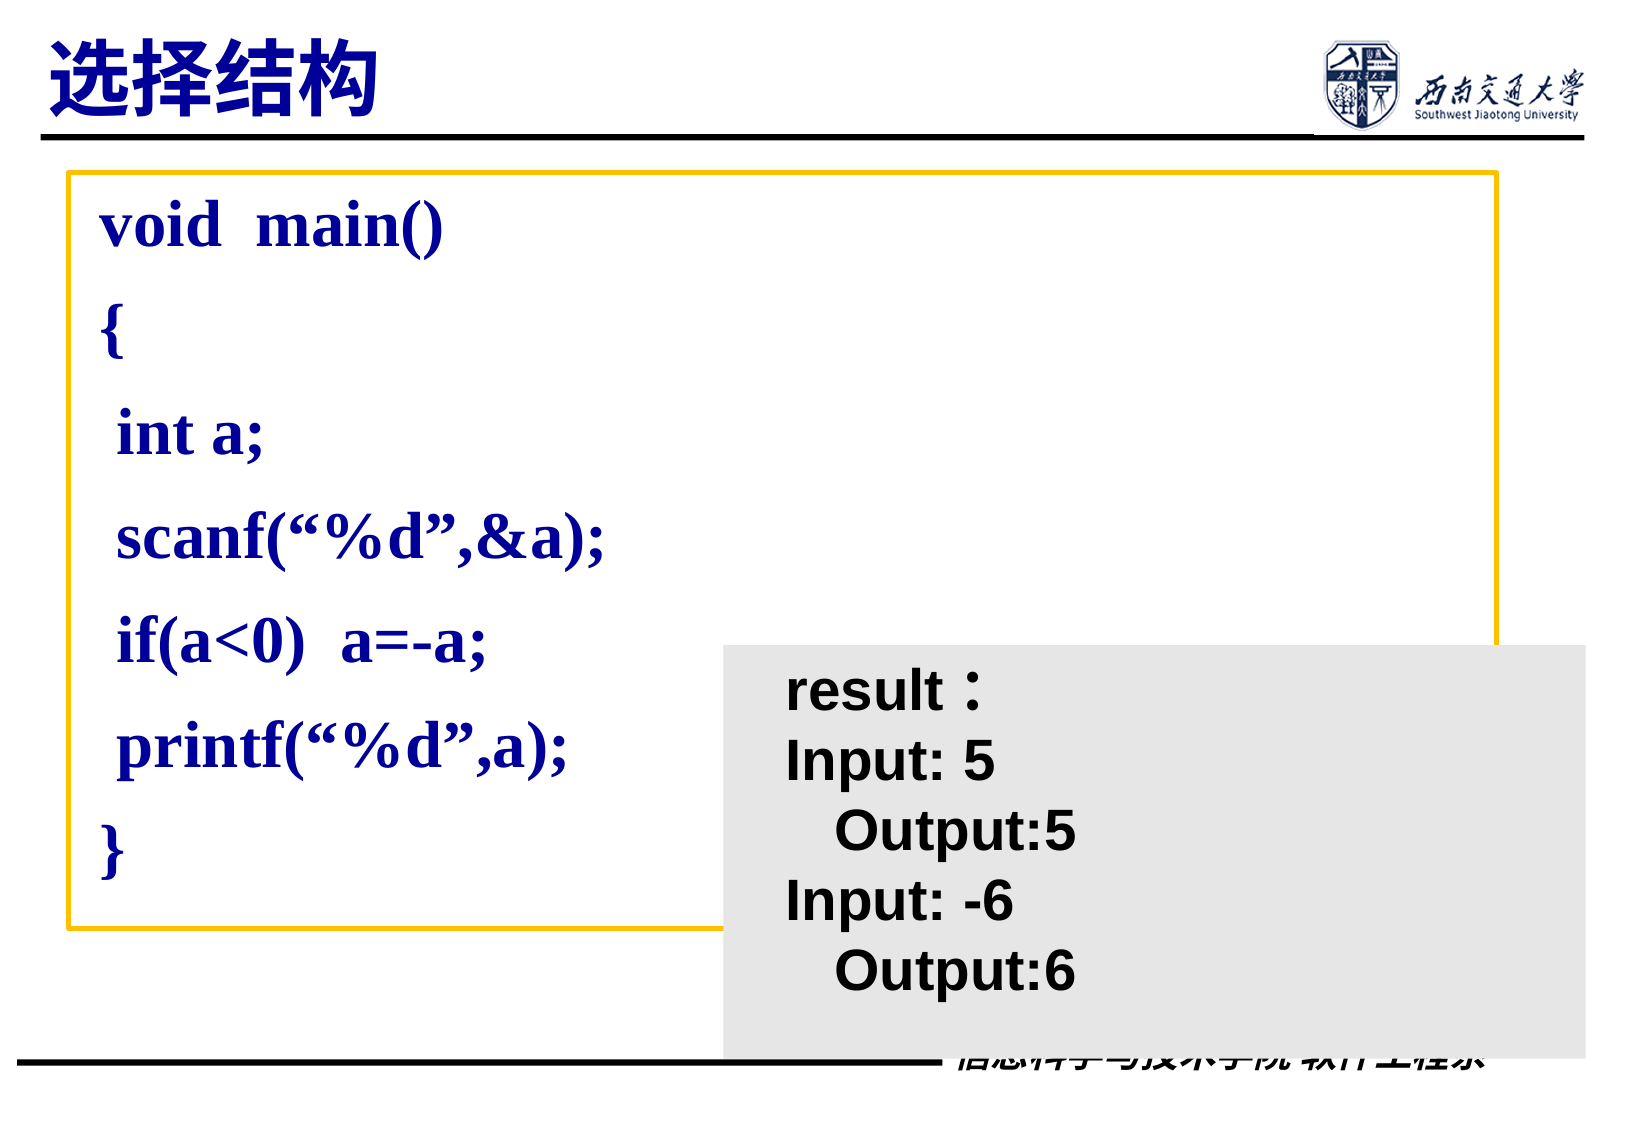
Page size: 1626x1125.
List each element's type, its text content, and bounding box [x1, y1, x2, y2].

text_box result： Input: 5 Output:5 Input: -6 Output:6 [723, 645, 1586, 1059]
list void main() { int a; scanf(“%d”,&a); if(a<0) a=-a; printf(“%d”,a); } [68, 172, 1497, 929]
text_box 选择结构 [32, 19, 1415, 138]
picture [1415, 49, 1595, 135]
